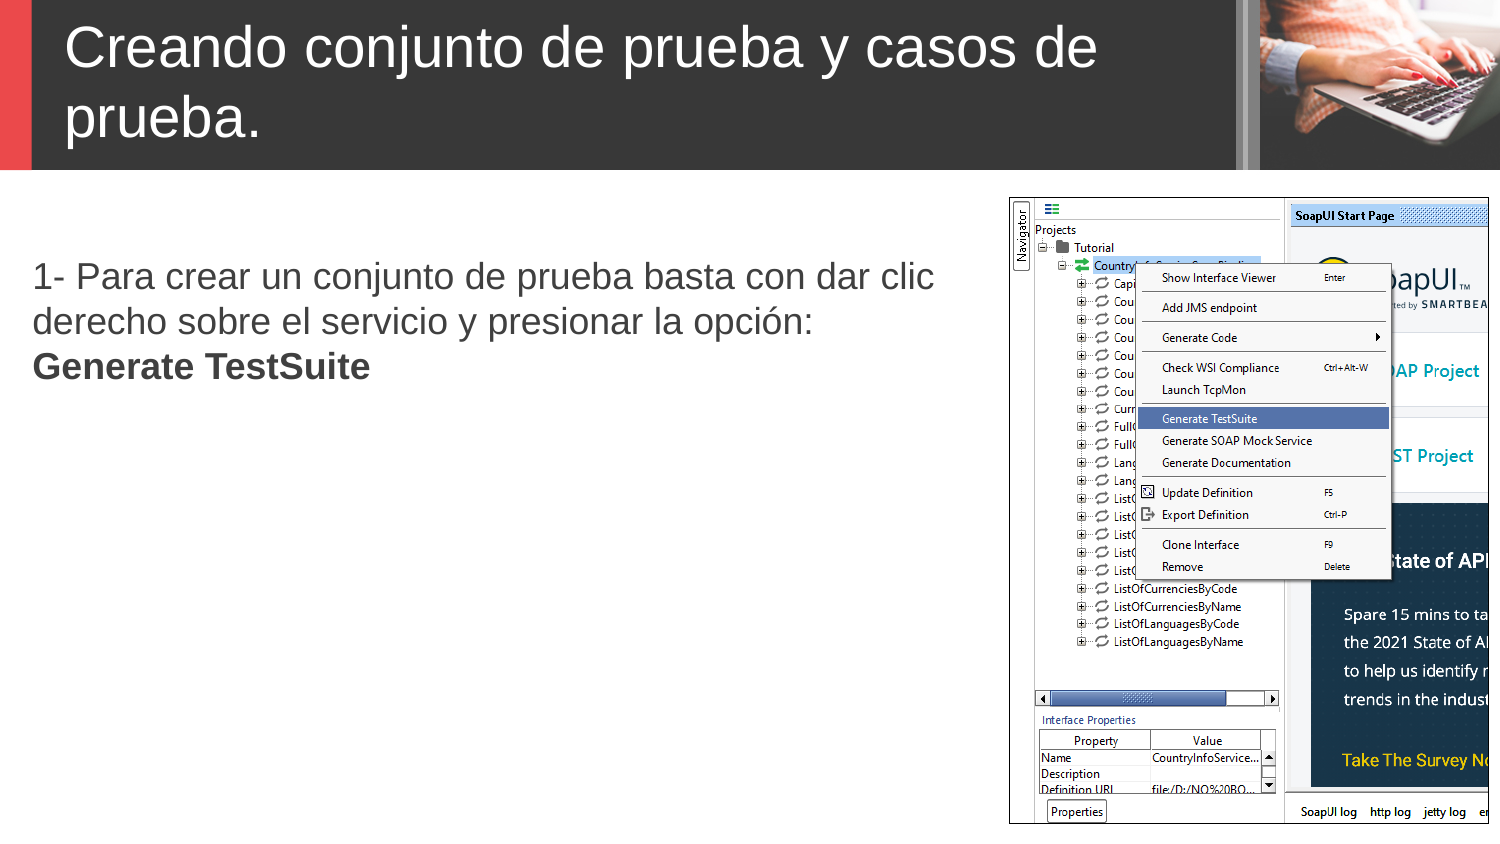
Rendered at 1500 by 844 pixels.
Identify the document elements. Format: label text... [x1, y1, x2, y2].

list Creando conjunto de prueba y casos de prueba. [49, 32, 1231, 127]
picture [0, 0, 1500, 844]
text_box 1- Para crear un conjunto de prueba basta con dar clic derecho sobre el servicio y presionar la opción: Generate TestSuite [17, 244, 975, 395]
